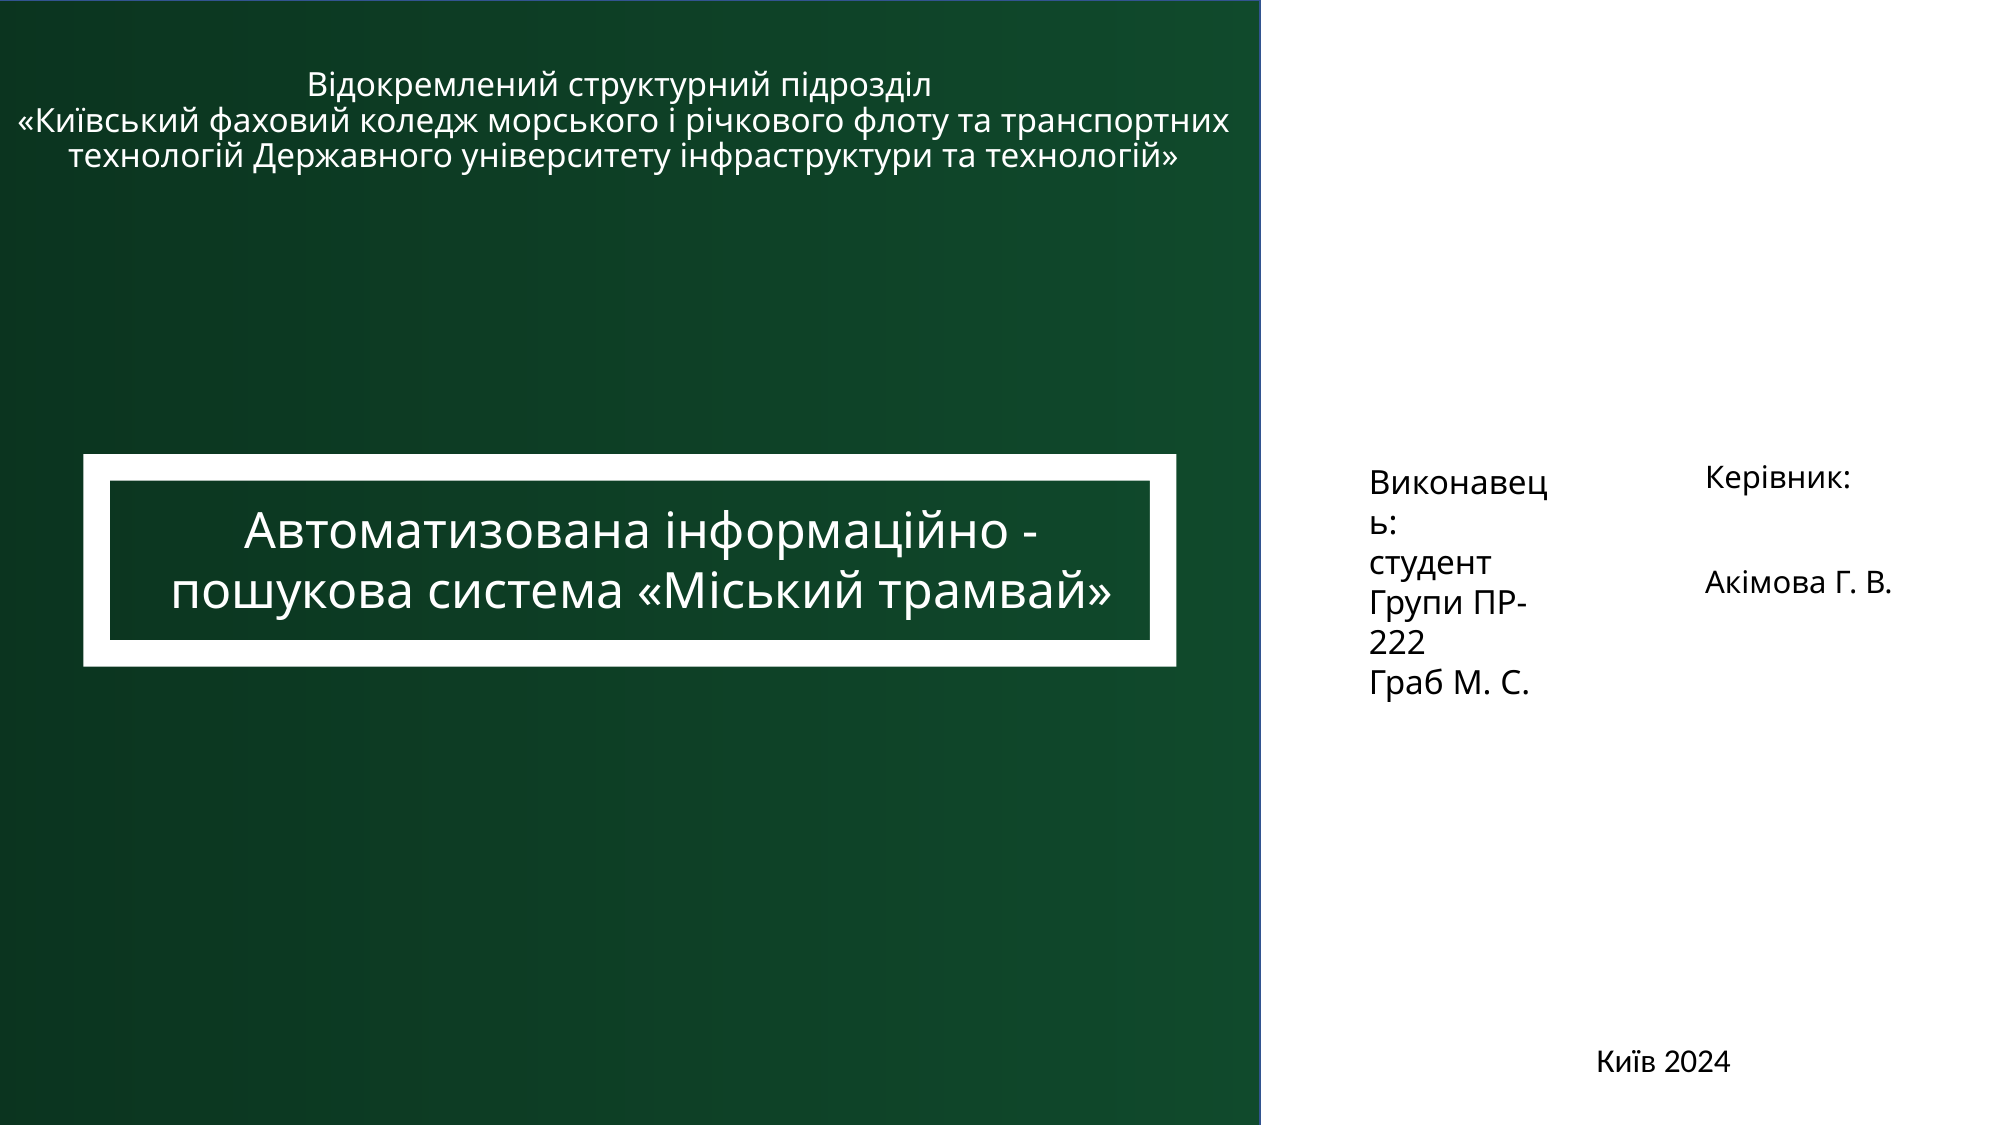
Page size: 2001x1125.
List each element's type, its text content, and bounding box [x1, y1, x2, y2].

text_box [0, 0, 1261, 1125]
text_box Автоматизована інформаційно - пошукова система «Міський трамвай» [118, 491, 1149, 627]
text_box Виконавець: студент Групи ПР-222 Граб М. С. [1354, 454, 1581, 709]
text_box Київ 2024 [1581, 1031, 1750, 1087]
text_box [82, 453, 1177, 668]
title Відокремлений структурний підрозділ «Київський фаховий коледж морського і річкового флоту та транспортних технологій Державного університету інфраструктури та технологій» [0, 32, 1260, 210]
subtitle Керівник: Акімова Г. В. [1690, 454, 1917, 631]
